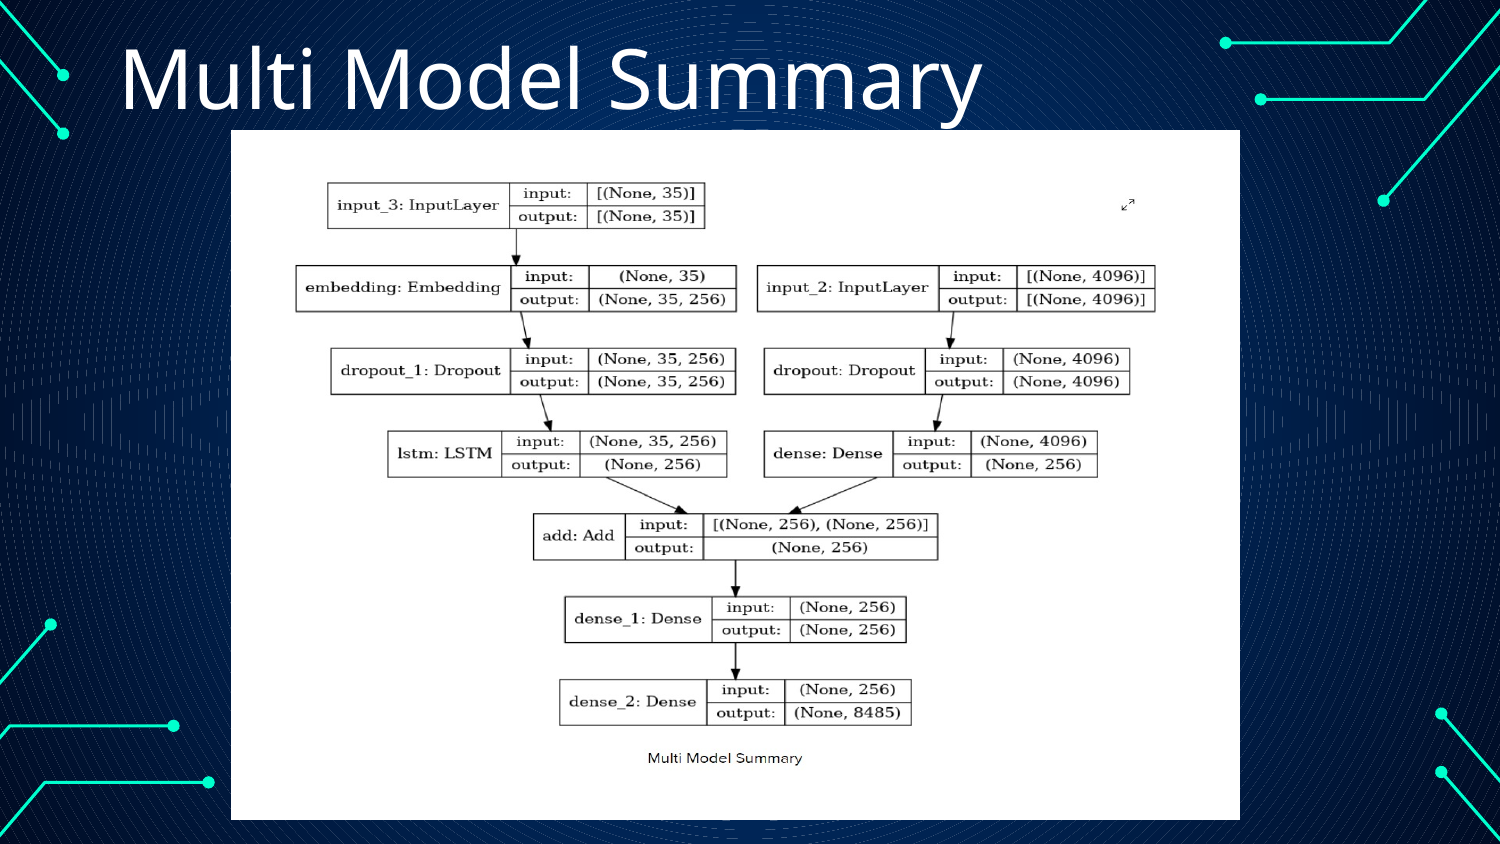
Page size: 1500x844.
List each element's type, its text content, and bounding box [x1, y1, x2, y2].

title Multi Model Summary [103, 11, 1368, 106]
picture [230, 130, 1241, 820]
